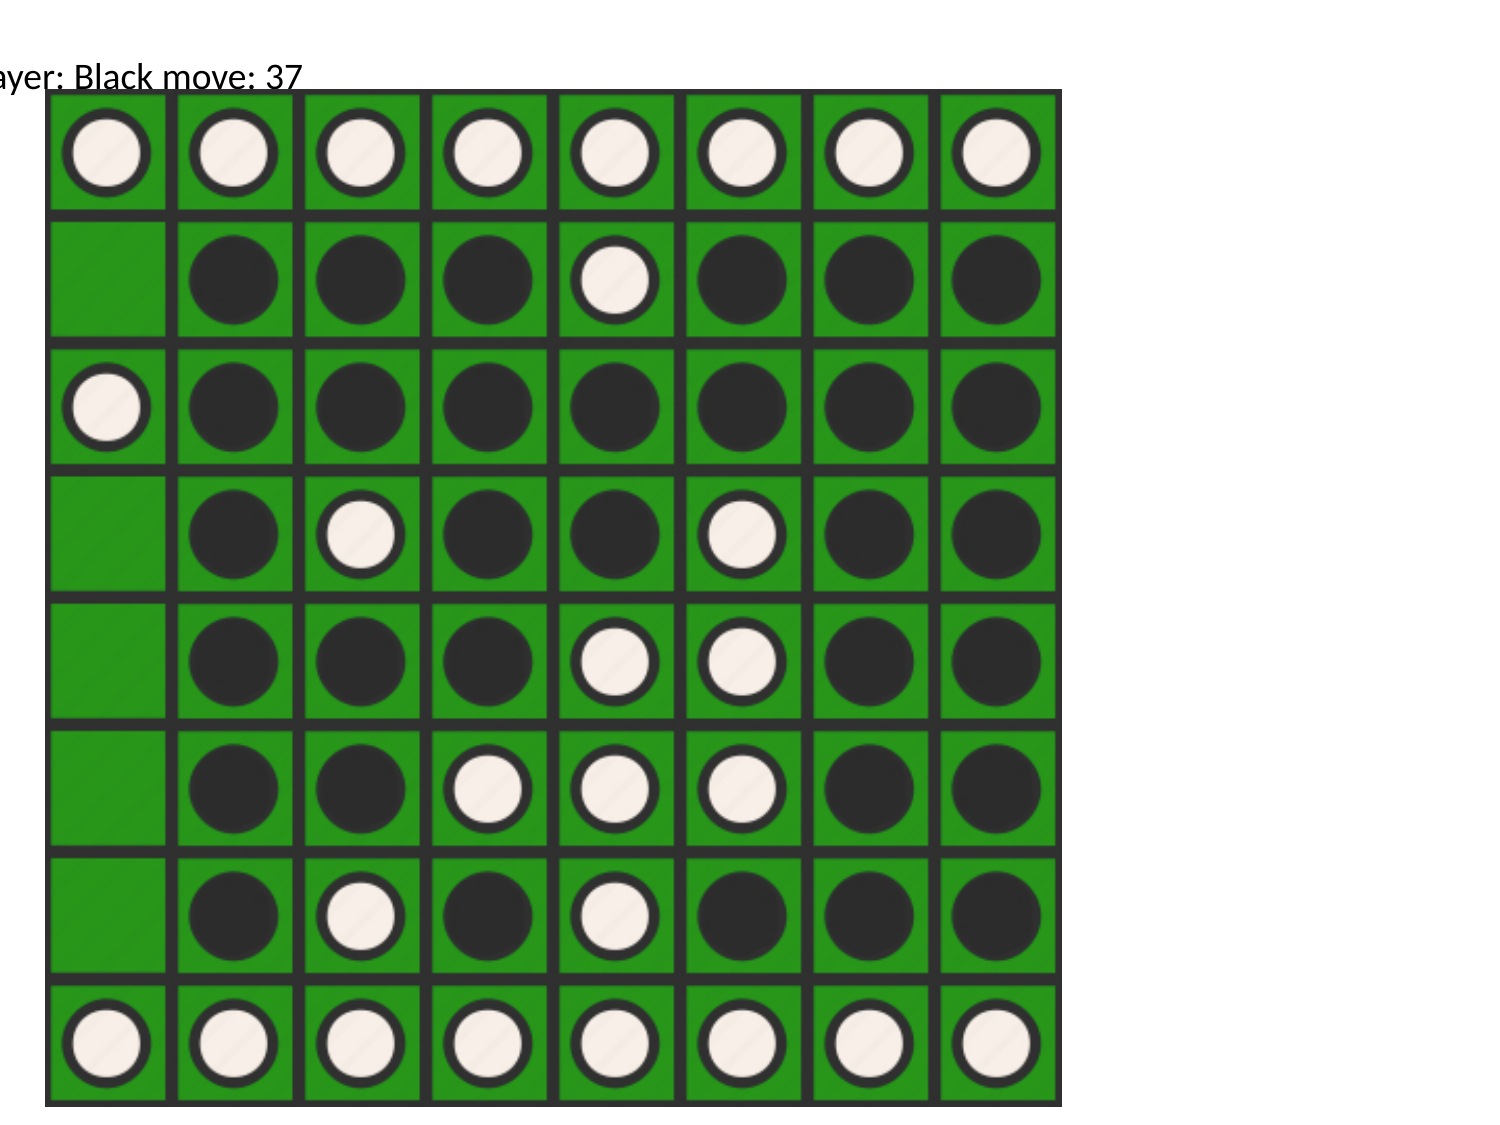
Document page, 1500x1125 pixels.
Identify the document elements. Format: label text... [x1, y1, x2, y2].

picture [44, 89, 1062, 1107]
text_box turn: 55 player: Black move: 37 [0, 44, 319, 105]
